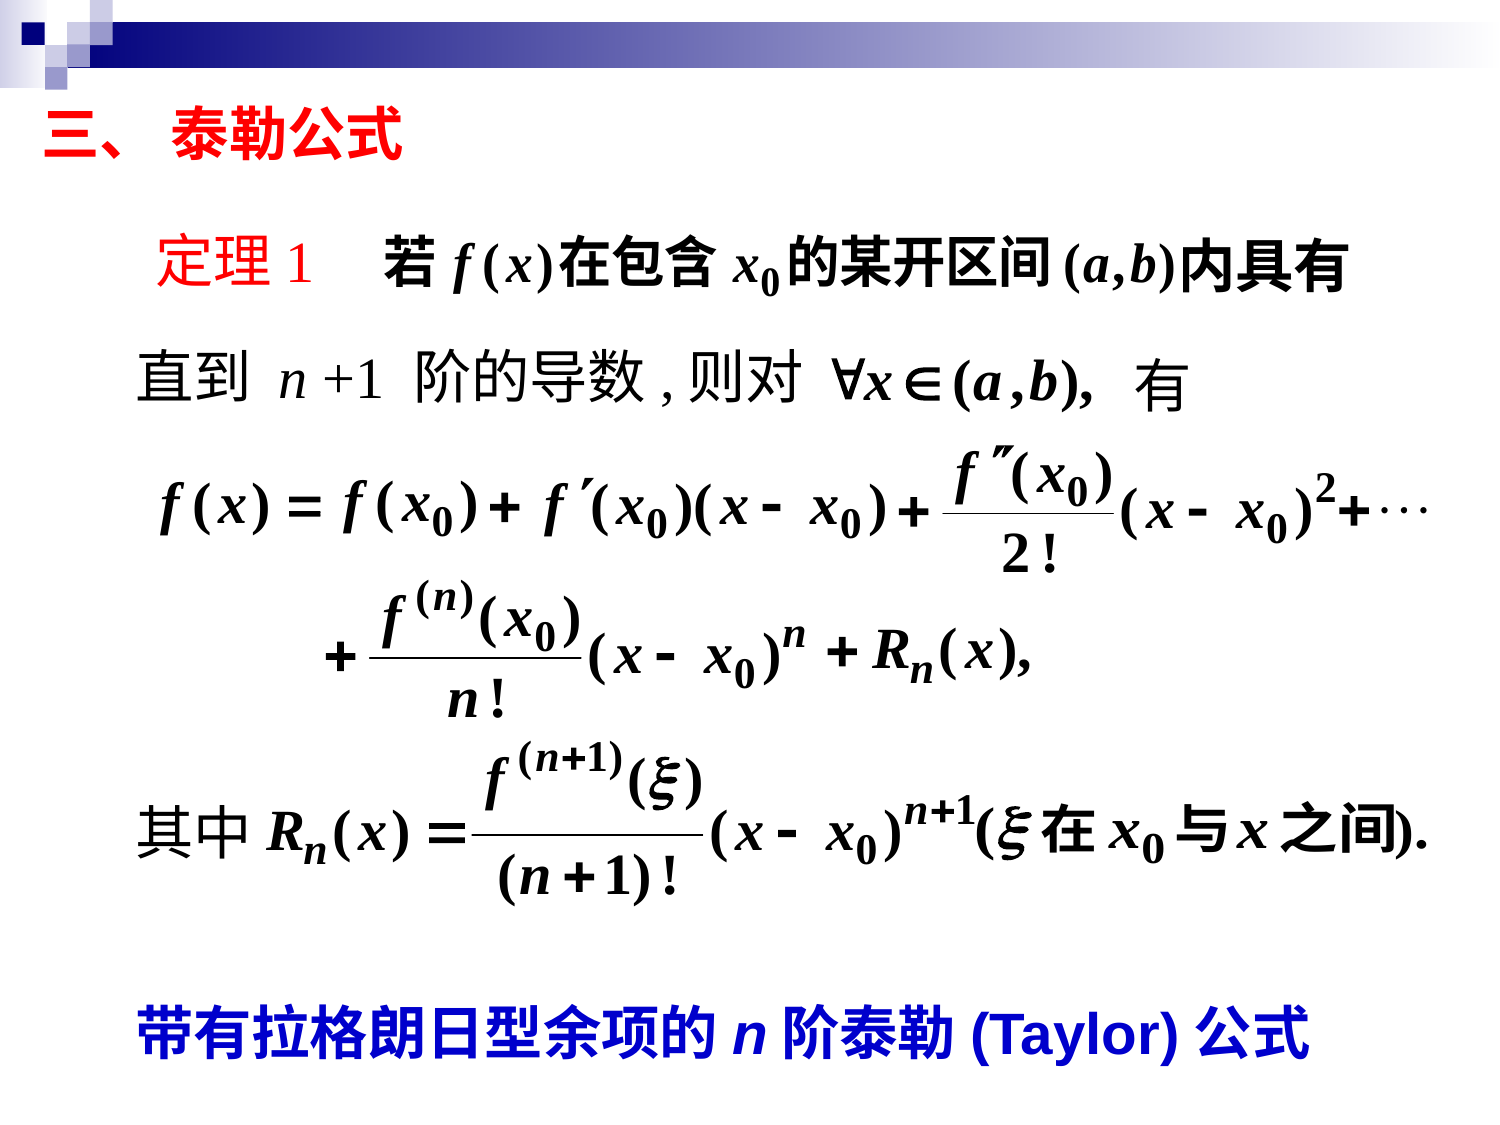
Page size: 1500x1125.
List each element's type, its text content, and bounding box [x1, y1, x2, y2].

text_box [381, 230, 1196, 303]
text_box 定理1 [140, 216, 330, 302]
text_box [1183, 232, 1355, 300]
title 带有拉格朗日型余项的n阶泰勒(Taylor)公式 [120, 937, 1348, 1125]
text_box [821, 354, 1097, 420]
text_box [484, 474, 888, 546]
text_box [328, 471, 481, 543]
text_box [972, 798, 1432, 870]
text_box 直到 n +1 阶的导数, [120, 332, 672, 418]
text_box 有 [1092, 342, 1248, 427]
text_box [893, 441, 1340, 592]
text_box 其中 [120, 788, 255, 874]
text_box 三、 泰勒公式 [26, 89, 794, 192]
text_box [1333, 492, 1435, 533]
text_box 则对 [672, 332, 848, 418]
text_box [260, 731, 980, 914]
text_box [319, 571, 811, 730]
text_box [821, 618, 1035, 690]
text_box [145, 477, 321, 543]
